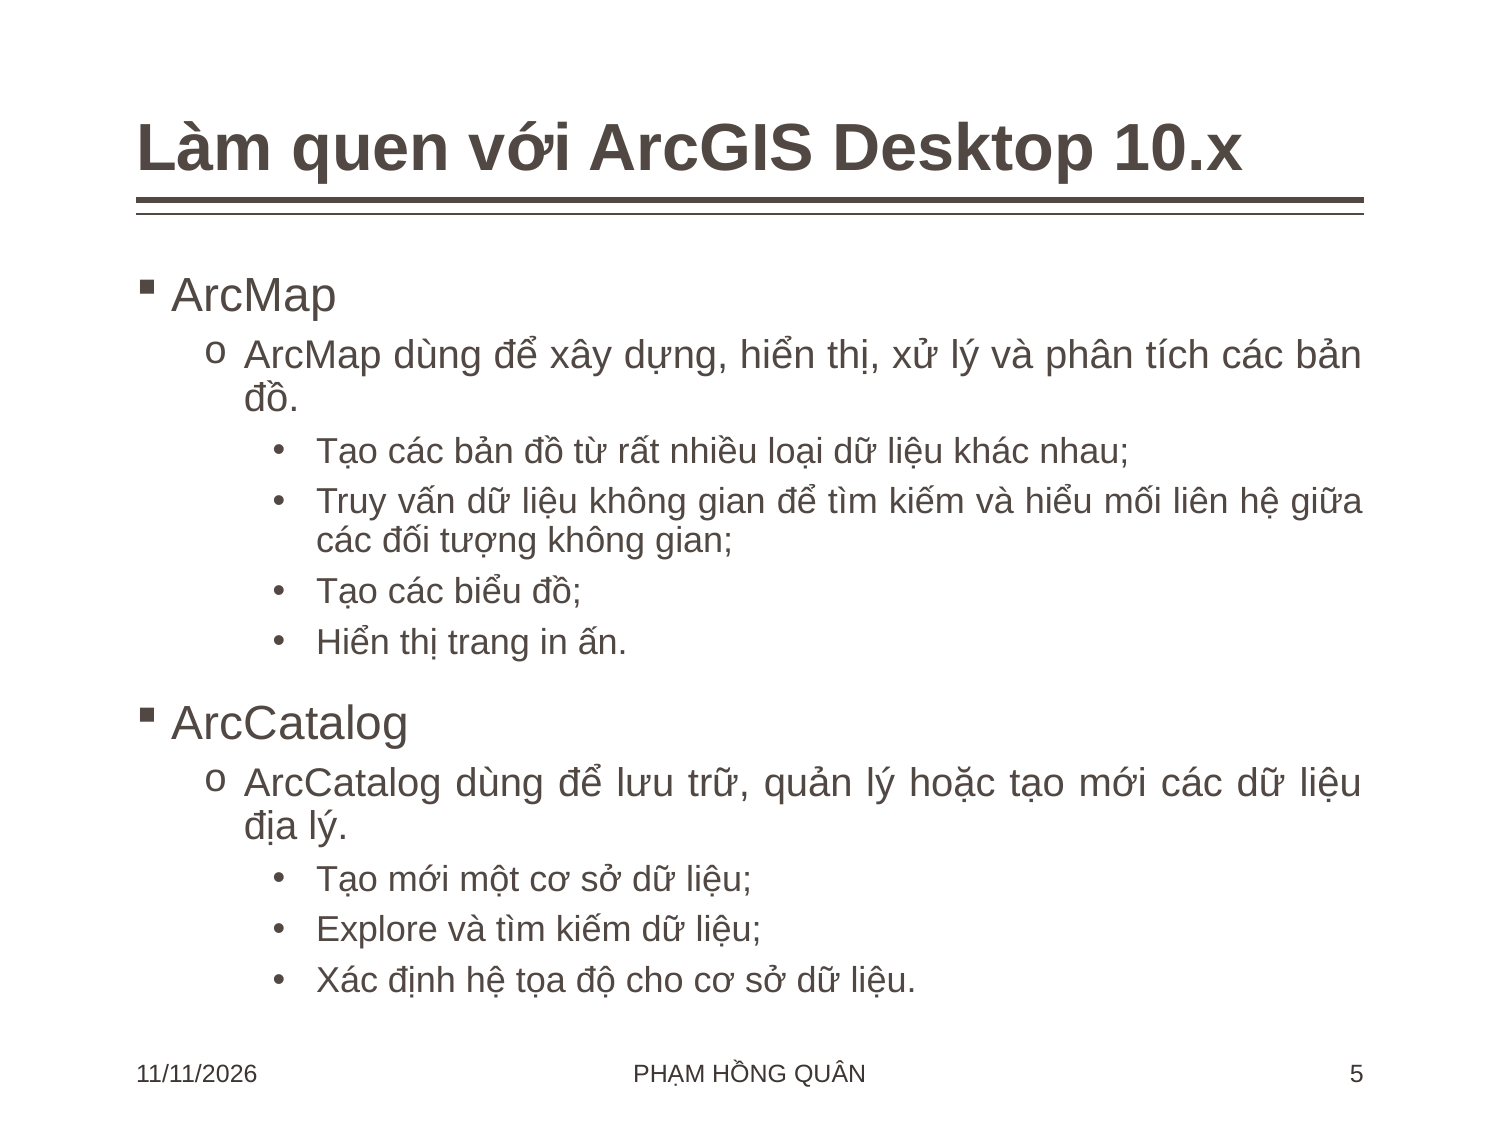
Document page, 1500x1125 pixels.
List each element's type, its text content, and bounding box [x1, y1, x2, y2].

footer PHẠM HỒNG QUÂN [361, 1042, 1139, 1103]
slide_number 5 [1139, 1042, 1364, 1103]
slide_number 17-Apr-24 [135, 1042, 361, 1103]
title Làm quen với ArcGIS Desktop 10.x [135, 12, 1364, 193]
list ArcMap ArcMap dùng để xây dựng, hiển thị, xử lý và phân tích các bản đồ. Tạo các bản đồ từ rất nhiều loại dữ liệu khác nhau; Truy vấn dữ liệu không gian để tìm kiếm và hiểu mối liên hệ giữa các đối tượng không gian; Tạo các biểu đồ; Hiển thị trang in ấn. ArcCatalog ArcCatalog dùng để lưu trữ, quản lý hoặc tạo mới các dữ liệu địa lý. Tạo mới một cơ sở dữ liệu; Explore và tìm kiếm dữ liệu; Xác định hệ tọa độ cho cơ sở dữ liệu. [135, 262, 1364, 1013]
